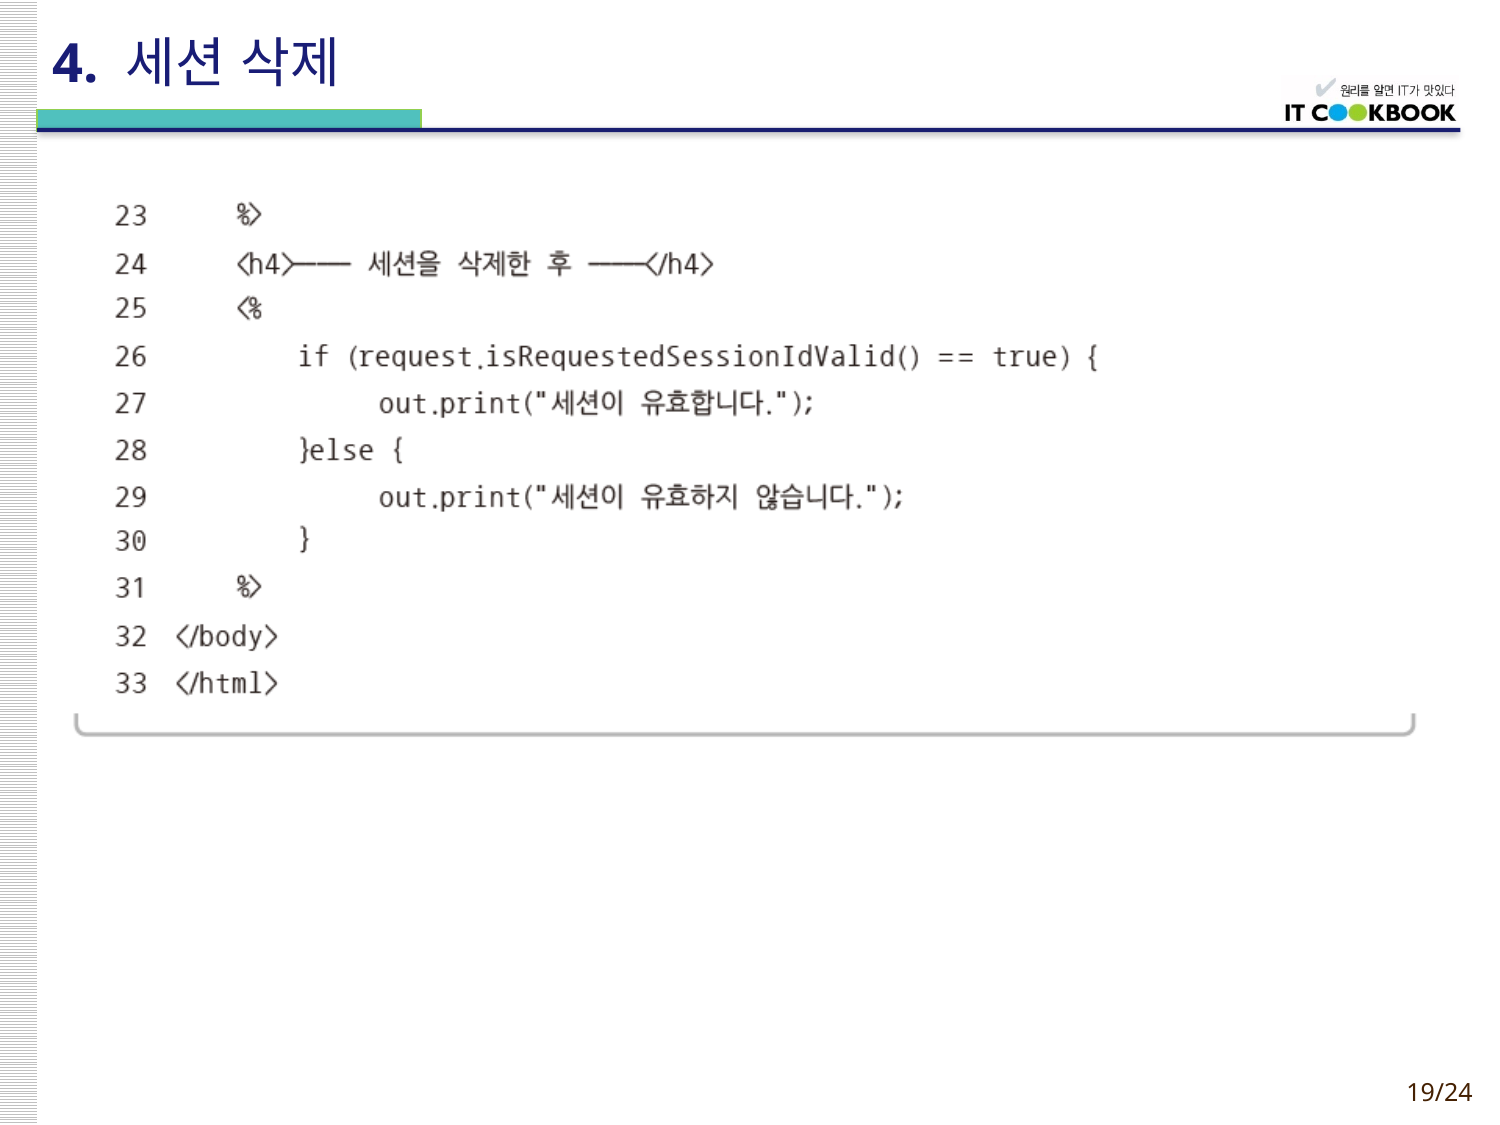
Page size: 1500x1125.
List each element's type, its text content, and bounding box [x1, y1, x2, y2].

title 4. 세션 삭제 [37, 13, 1278, 109]
picture [55, 196, 1445, 760]
picture [1281, 75, 1459, 123]
